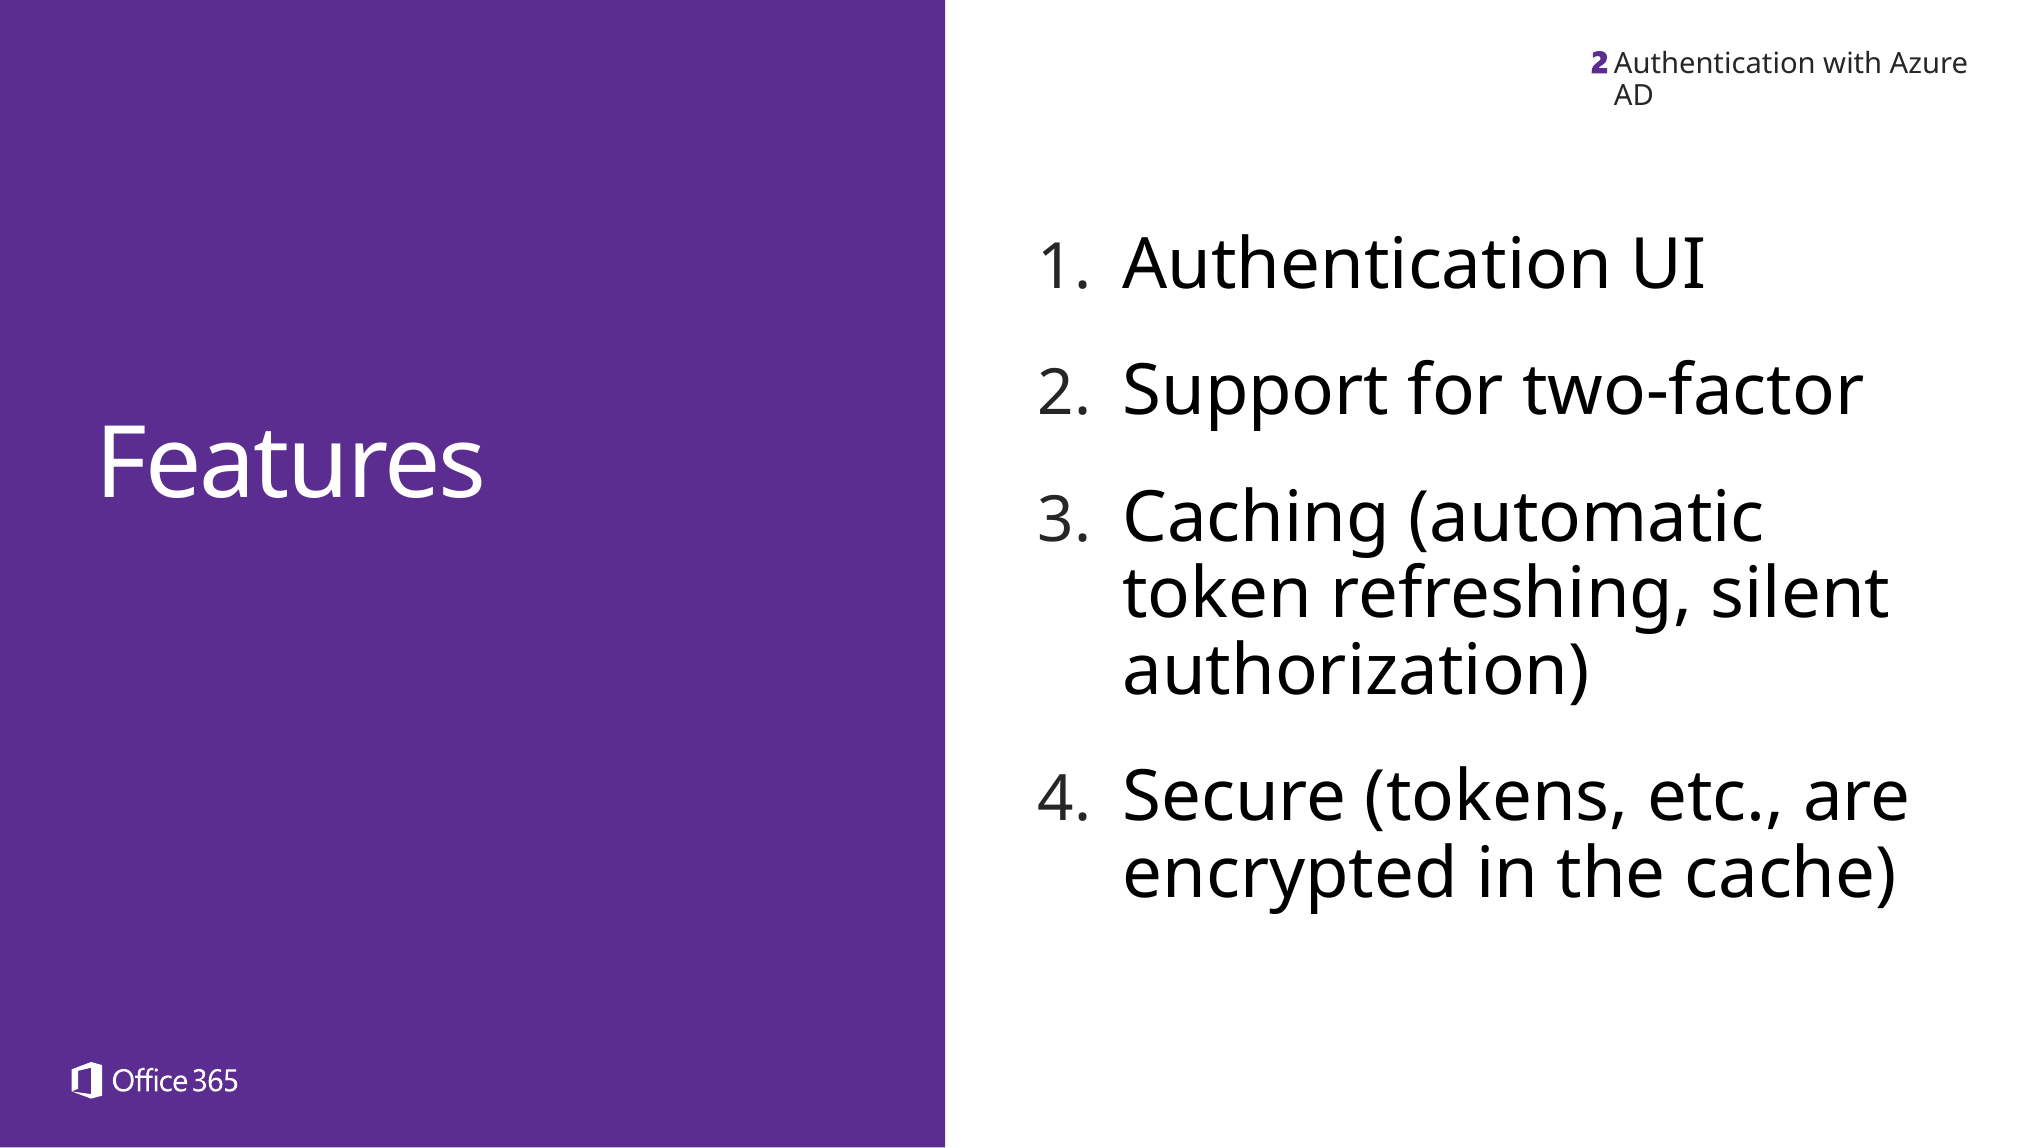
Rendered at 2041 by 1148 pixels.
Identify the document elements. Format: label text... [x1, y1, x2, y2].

text_box [225, 1069, 238, 1092]
text_box Features [71, 396, 945, 547]
text_box [173, 1075, 188, 1092]
list Authentication UI Support for two-factor Caching (automatic token refreshing, silent authorization) Secure (tokens, etc., are encrypted in the cache) [1014, 212, 1998, 935]
text_box [193, 1068, 207, 1092]
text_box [1589, 33, 2027, 81]
text_box [159, 1075, 172, 1092]
text_box [208, 1068, 223, 1092]
text_box [135, 1067, 158, 1092]
text_box [71, 1061, 103, 1099]
text_box [112, 1068, 134, 1092]
text_box [0, 0, 946, 1148]
